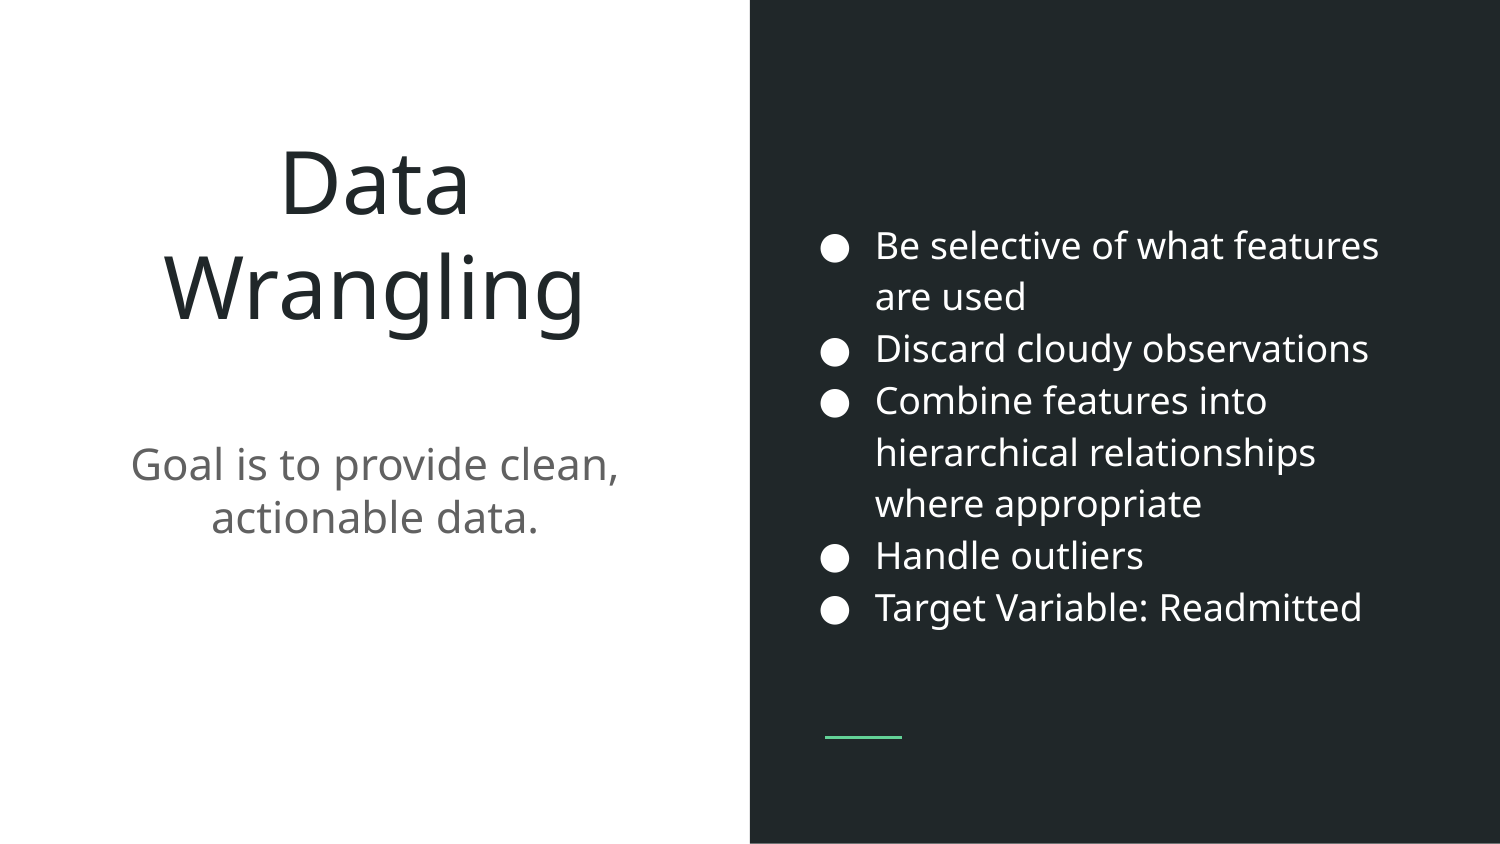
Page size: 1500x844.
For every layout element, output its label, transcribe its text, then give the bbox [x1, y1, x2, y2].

list Be selective of what features are used Discard cloudy observations Combine features into hierarchical relationships where appropriate Handle outliers Target Variable: Readmitted [784, 118, 1440, 725]
title Data Wrangling [43, 225, 708, 353]
subtitle Goal is to provide clean, actionable data. [43, 421, 708, 675]
